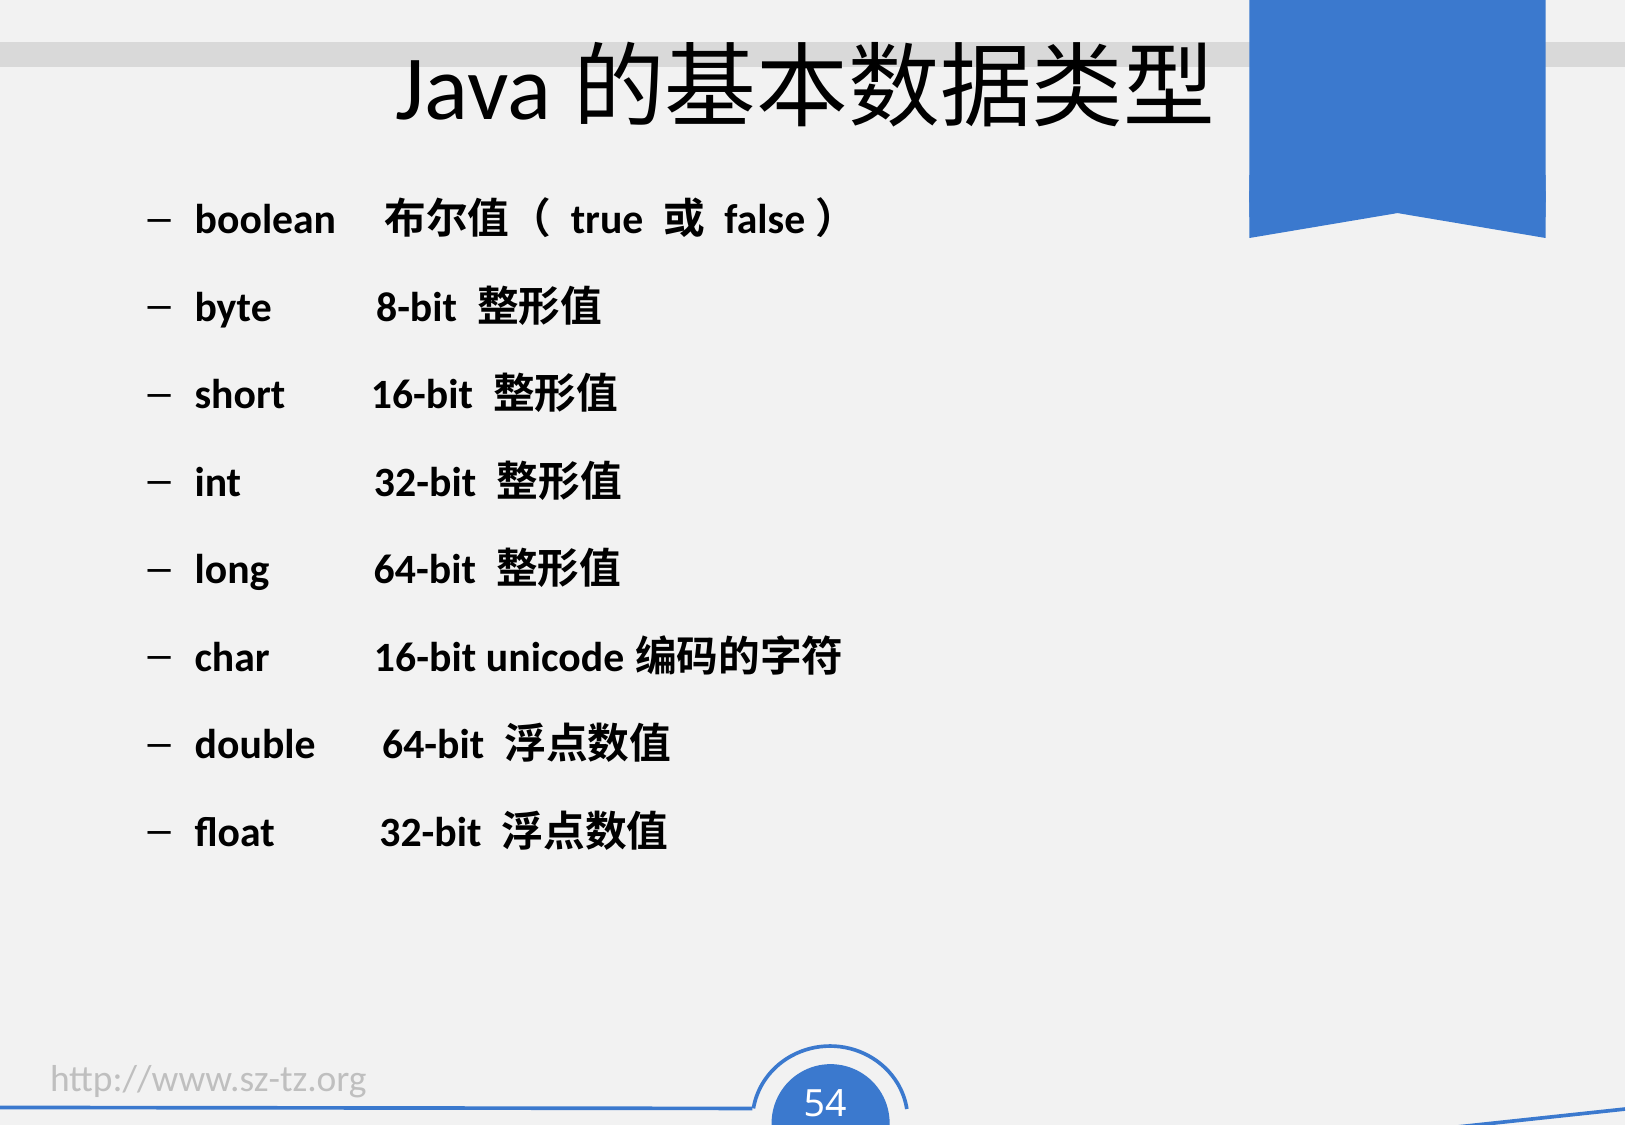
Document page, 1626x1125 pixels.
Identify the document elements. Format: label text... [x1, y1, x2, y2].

list boolean 布尔值（ true 或 false） byte 8-bit 整形值 short 16-bit 整形值 int 32-bit 整形值 long 64-bit 整形值 char 16-bit unicode编码的字符 double 64-bit 浮点数值 float 32-bit 浮点数值 [57, 171, 1625, 901]
title Java的基本数据类型 [102, 20, 1509, 120]
